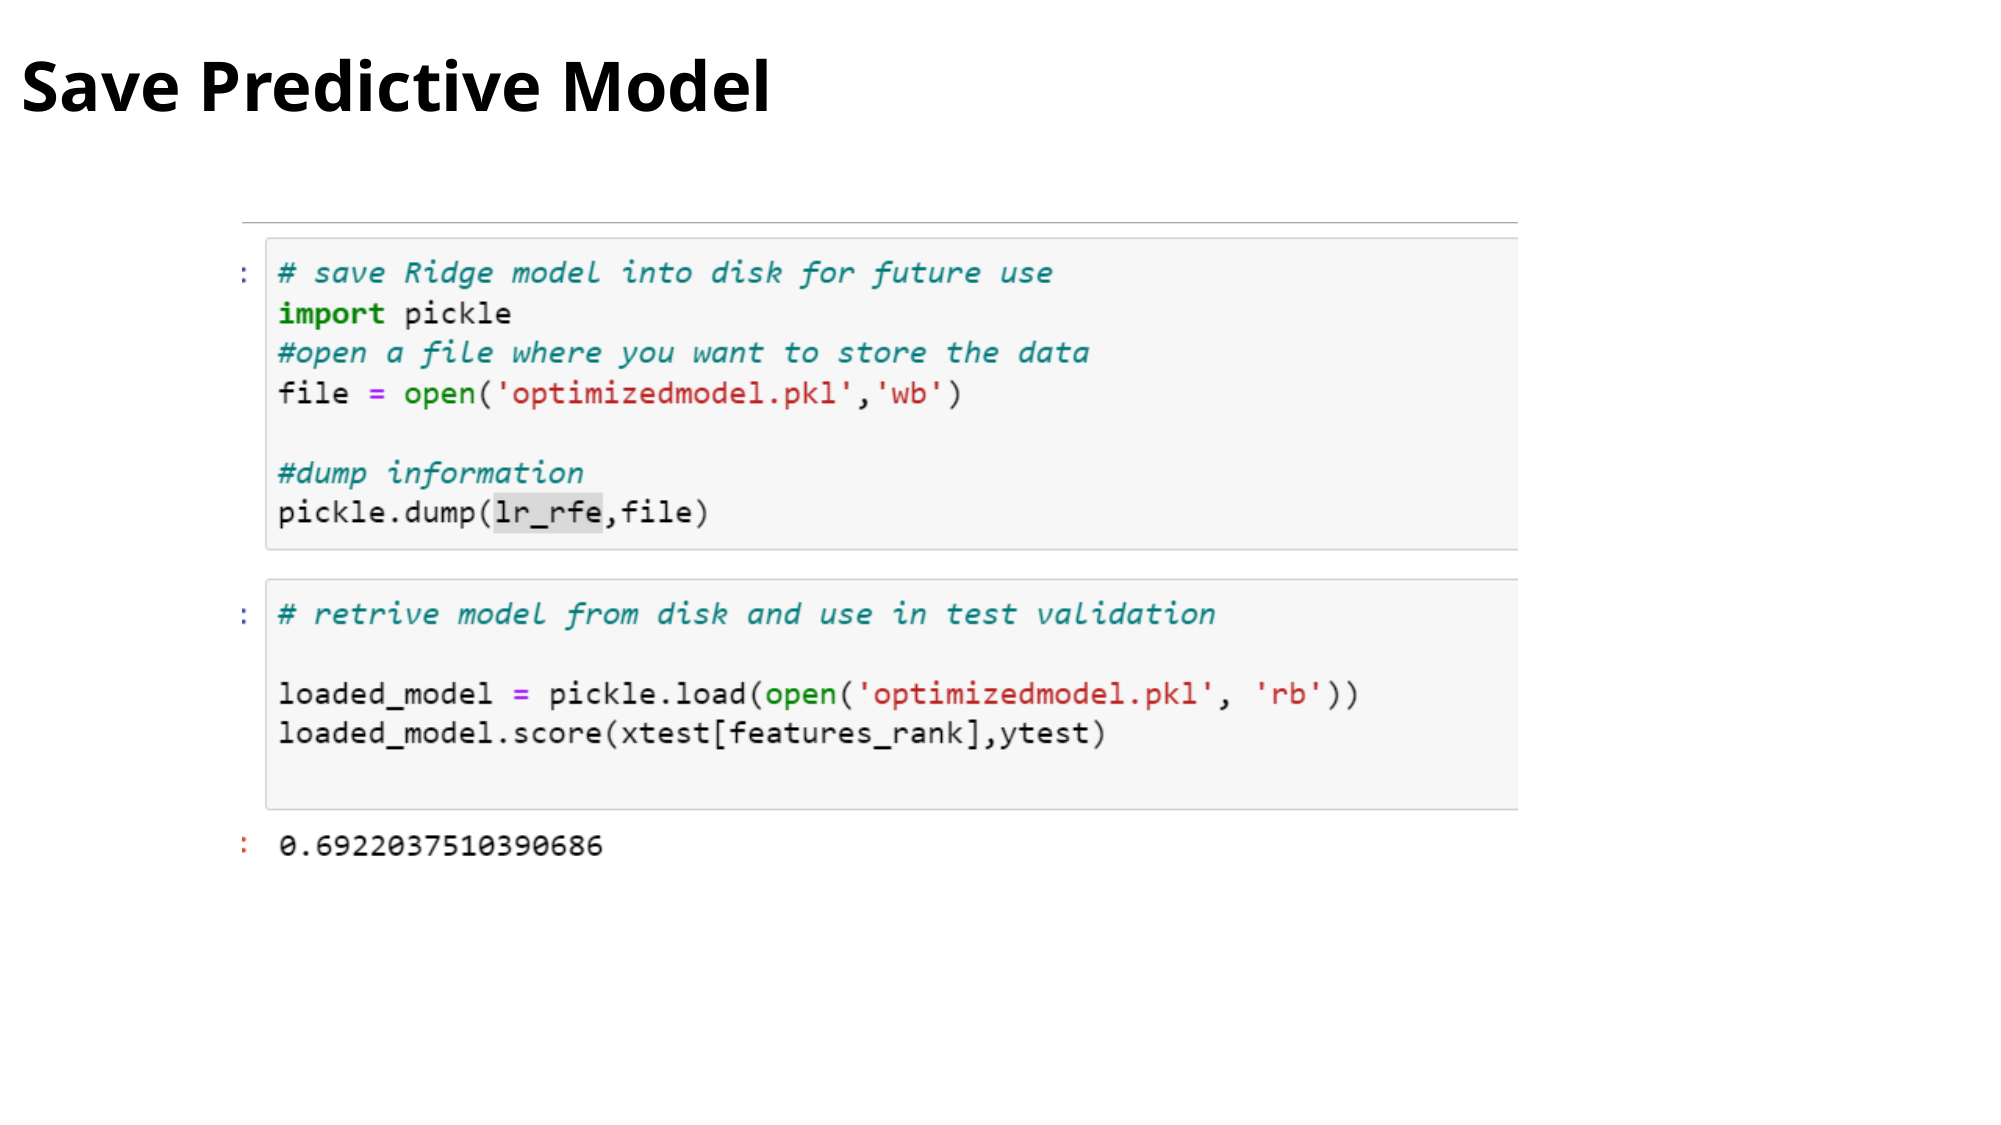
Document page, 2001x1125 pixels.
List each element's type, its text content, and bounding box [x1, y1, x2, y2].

title Save Predictive Model [13, 0, 881, 135]
picture [241, 222, 1518, 903]
